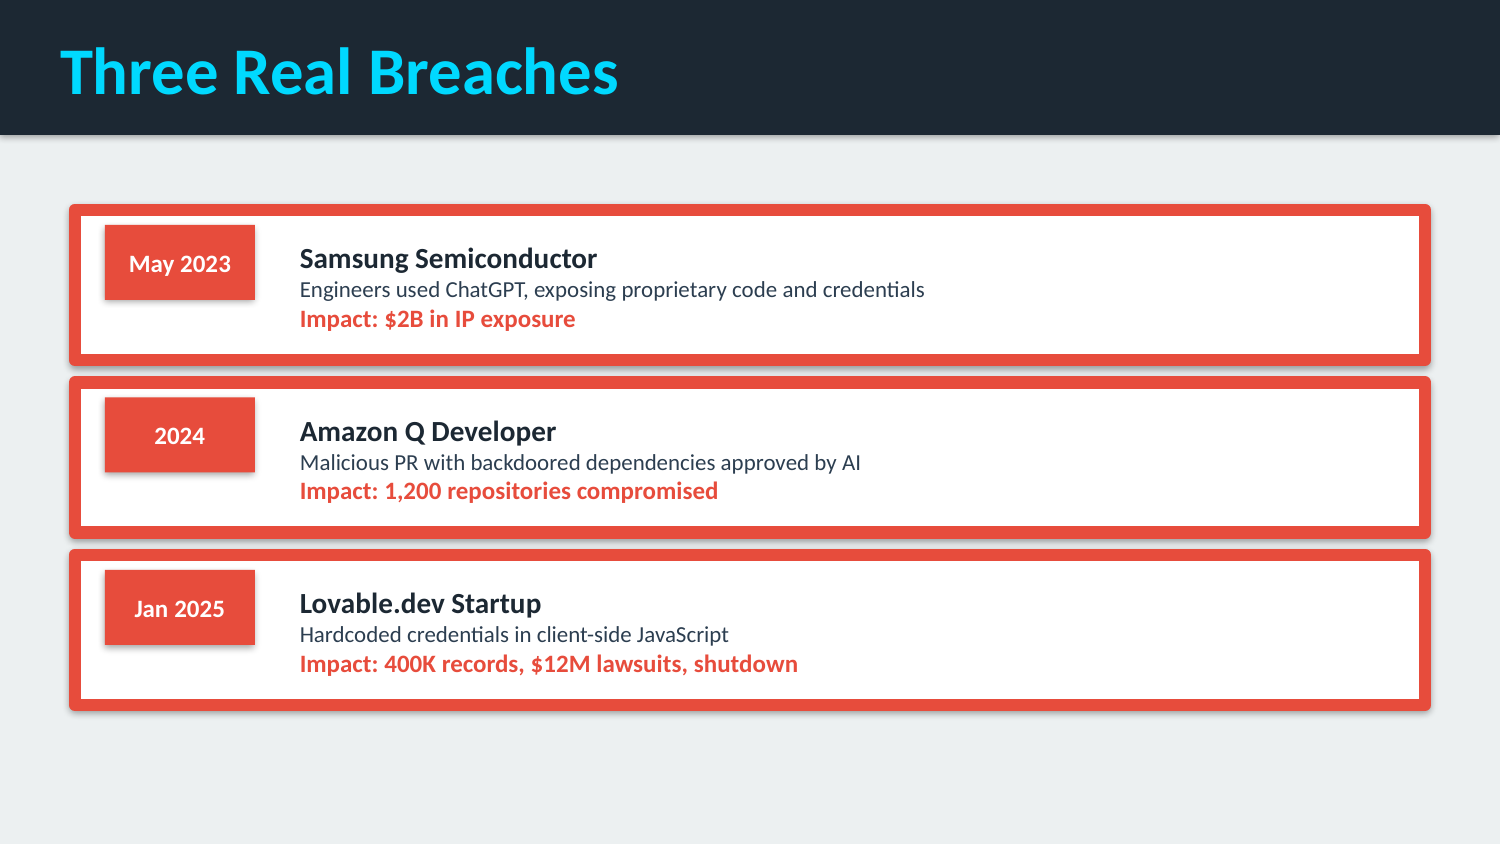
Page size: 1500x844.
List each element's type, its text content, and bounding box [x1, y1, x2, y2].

text_box Three Real Breaches [0, 0, 1500, 136]
text_box May 2023 [104, 224, 256, 301]
text_box Samsung Semiconductor Engineers used ChatGPT, exposing proprietary code and credentials Impact: $2B in IP exposure [284, 232, 1395, 340]
text_box Lovable.dev Startup Hardcoded credentials in client-side JavaScript Impact: 400K records, $12M lawsuits, shutdown [284, 577, 1395, 685]
text_box [74, 382, 1426, 533]
text_box Jan 2025 [104, 569, 256, 646]
text_box Amazon Q Developer Malicious PR with backdoored dependencies approved by AI Impact: 1,200 repositories compromised [284, 404, 1395, 513]
text_box 2024 [104, 397, 256, 473]
text_box [74, 209, 1426, 361]
text_box [74, 554, 1426, 706]
